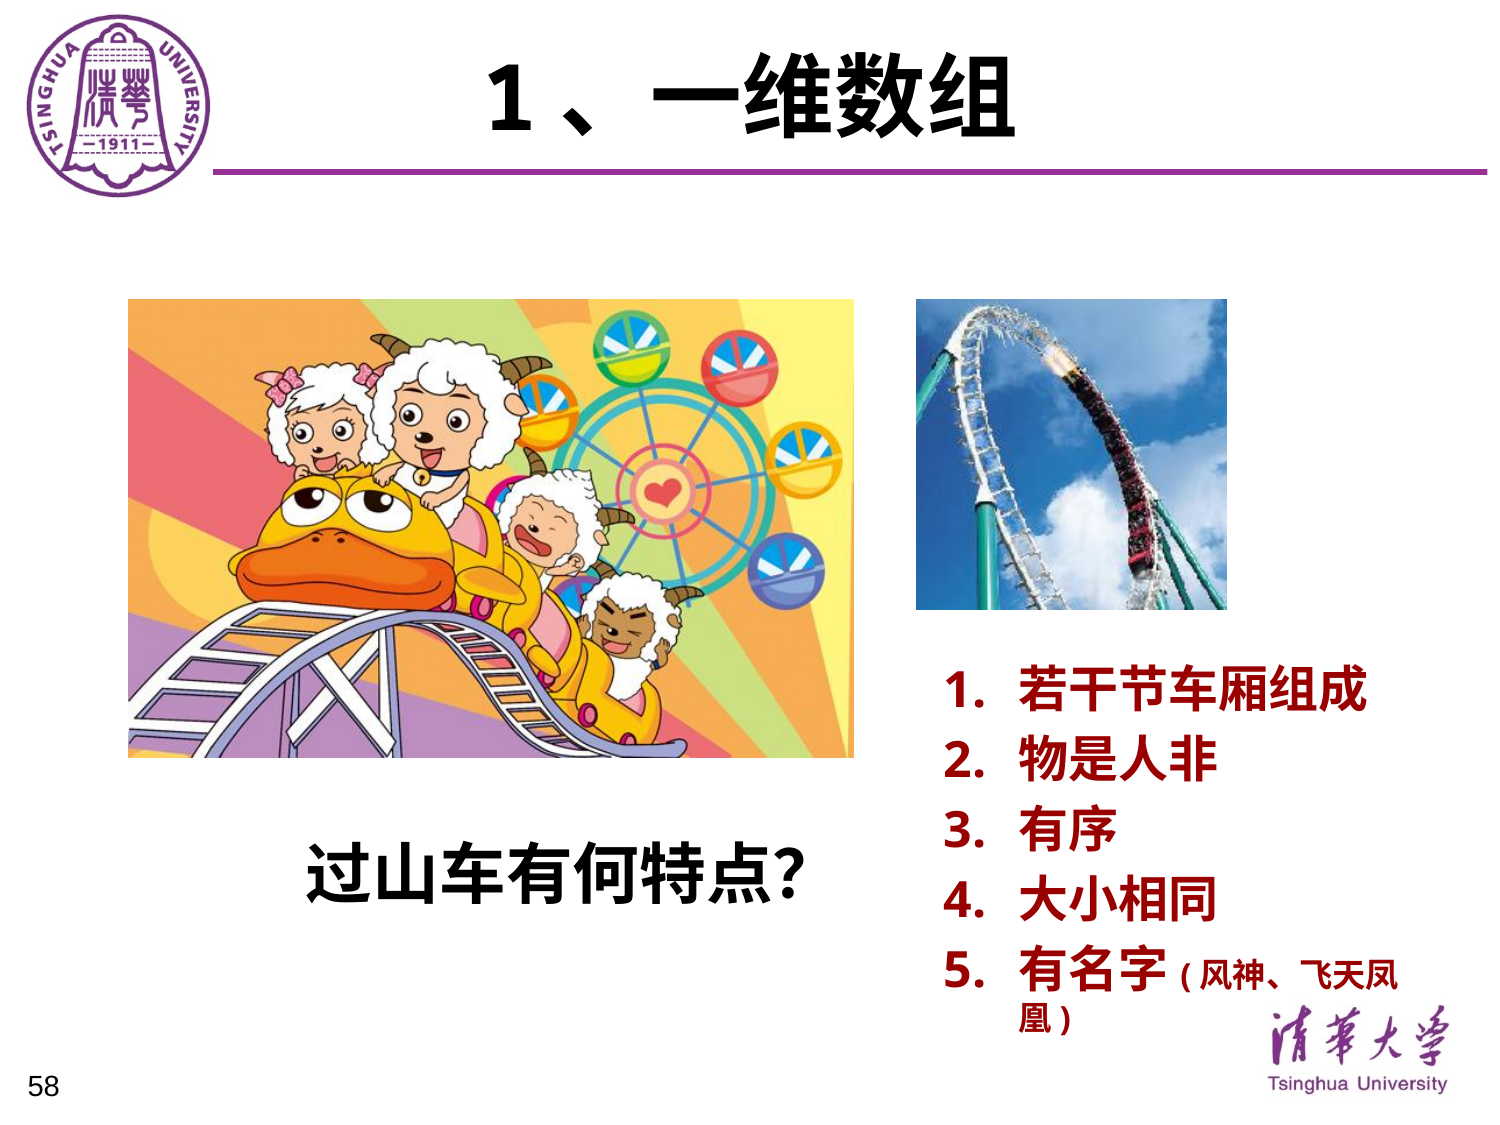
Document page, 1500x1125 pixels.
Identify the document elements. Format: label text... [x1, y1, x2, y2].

picture [915, 299, 1228, 610]
picture [128, 299, 854, 758]
picture [24, 12, 213, 37]
picture [1262, 999, 1454, 1101]
picture [24, 151, 213, 200]
title 1、一维数组 [24, 37, 1476, 151]
text_box 若干节车厢组成 物是人非 有序 大小相同 有名字(风神、飞天凤凰) [928, 649, 1450, 1045]
footer 58 [12, 1059, 176, 1125]
text_box 过山车有何特点？ [291, 824, 855, 920]
